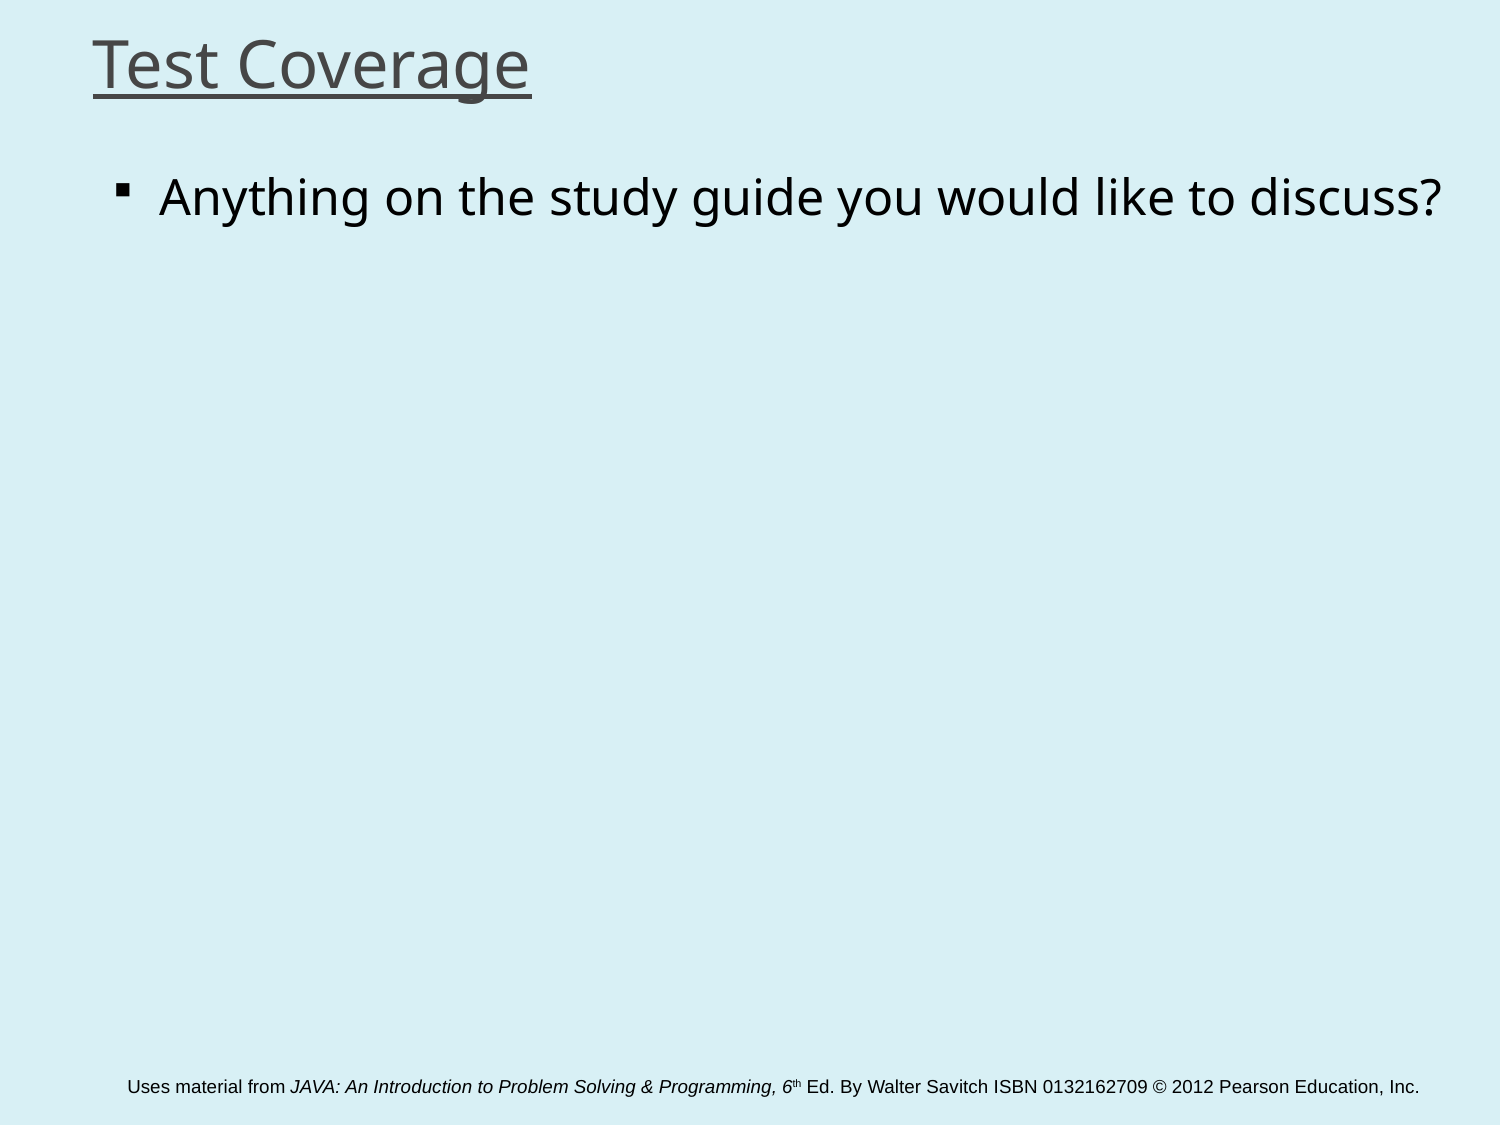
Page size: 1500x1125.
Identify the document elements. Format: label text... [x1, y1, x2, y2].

list Anything on the study guide you would like to discuss? [97, 157, 1478, 1043]
title Test Coverage [77, 54, 1428, 150]
